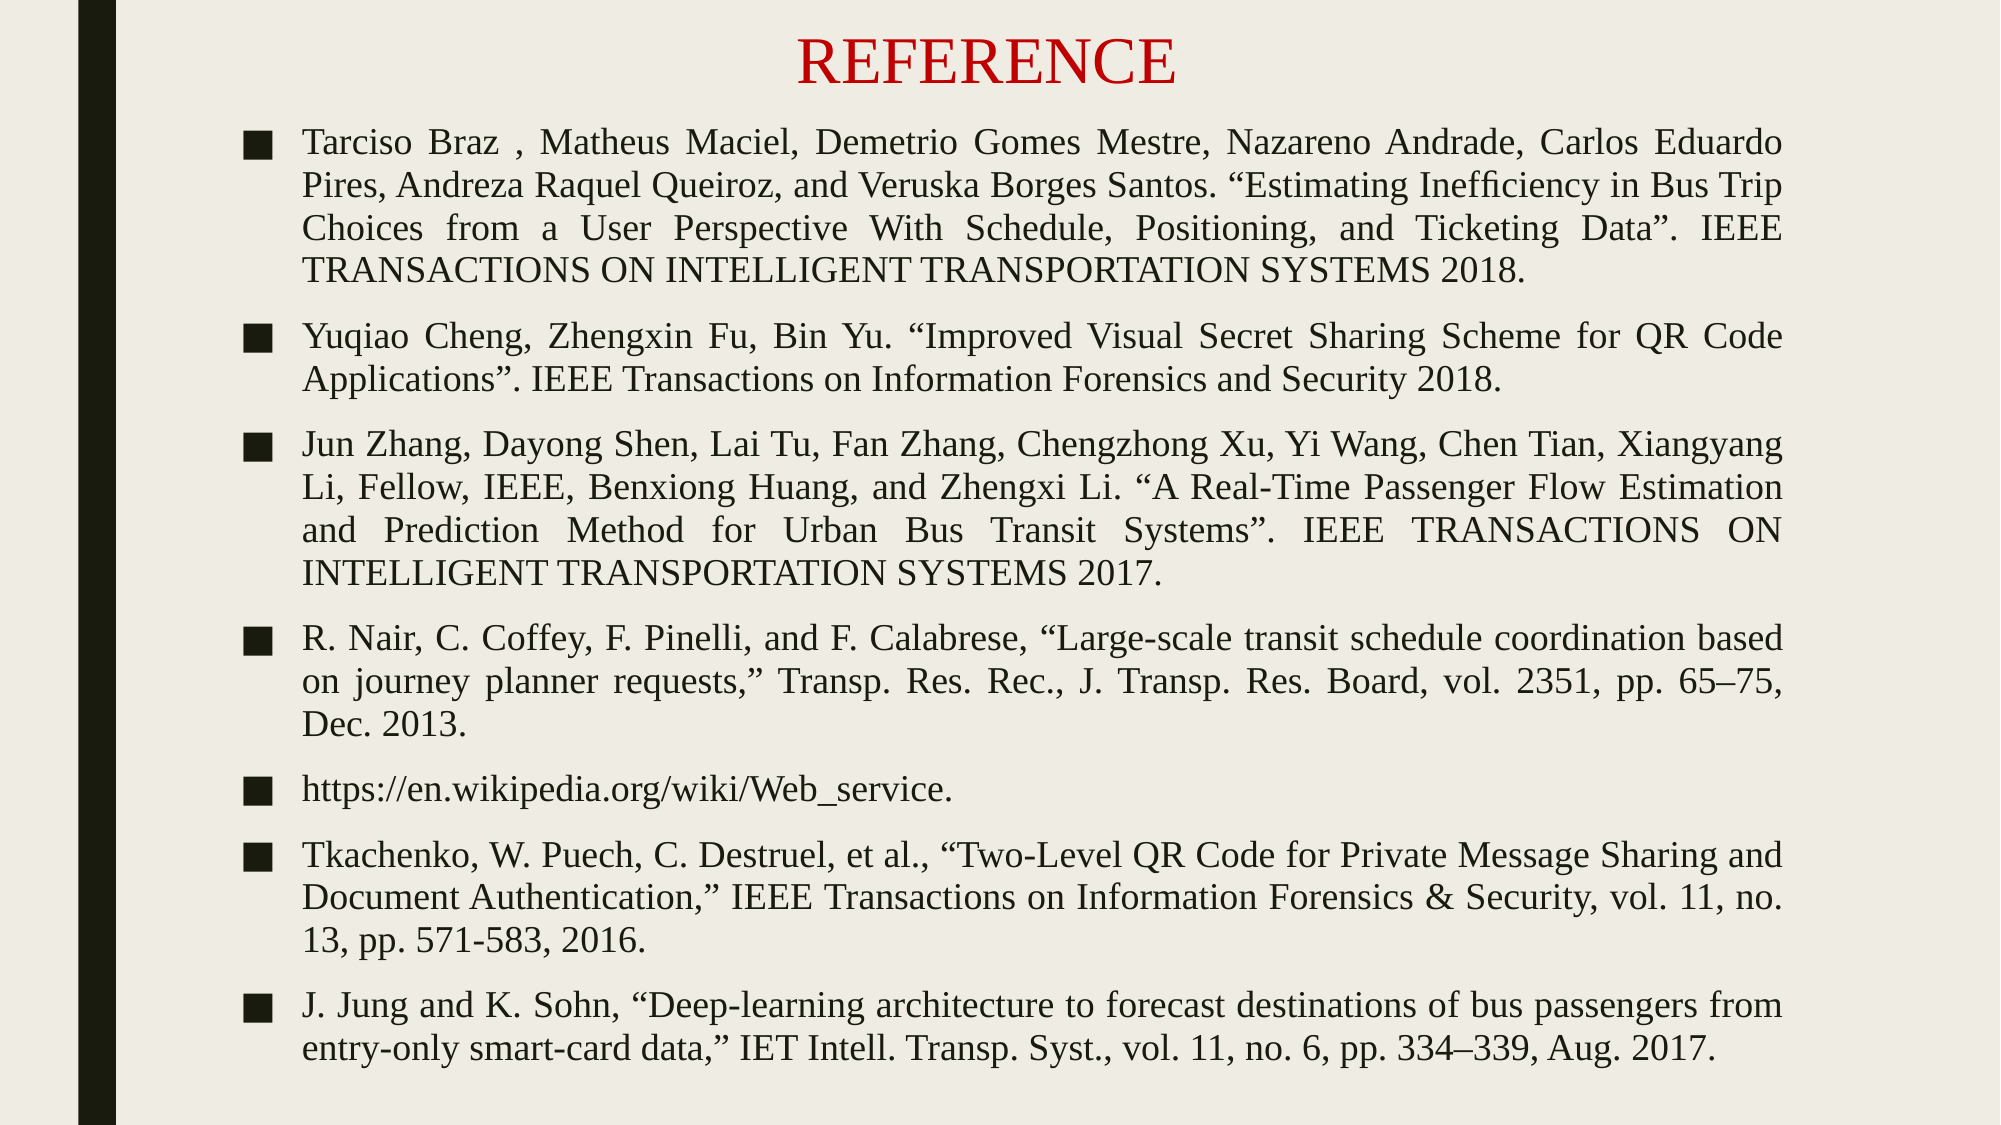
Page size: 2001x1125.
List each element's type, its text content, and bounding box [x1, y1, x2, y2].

list Tarciso Braz , Matheus Maciel, Demetrio Gomes Mestre, Nazareno Andrade, Carlos Eduardo Pires, Andreza Raquel Queiroz, and Veruska Borges Santos. “Estimating Inefﬁciency in Bus Trip Choices from a User Perspective With Schedule, Positioning, and Ticketing Data”. IEEE TRANSACTIONS ON INTELLIGENT TRANSPORTATION SYSTEMS 2018. Yuqiao Cheng, Zhengxin Fu, Bin Yu. “Improved Visual Secret Sharing Scheme for QR Code Applications”. IEEE Transactions on Information Forensics and Security 2018. Jun Zhang, Dayong Shen, Lai Tu, Fan Zhang, Chengzhong Xu, Yi Wang, Chen Tian, Xiangyang Li, Fellow, IEEE, Benxiong Huang, and Zhengxi Li. “A Real-Time Passenger Flow Estimation and Prediction Method for Urban Bus Transit Systems”. IEEE TRANSACTIONS ON INTELLIGENT TRANSPORTATION SYSTEMS 2017. R. Nair, C. Coffey, F. Pinelli, and F. Calabrese, “Large-scale transit schedule coordination based on journey planner requests,” Transp. Res. Rec., J. Transp. Res. Board, vol. 2351, pp. 65–75, Dec. 2013. https://en.wikipedia.org/wiki/Web_service. Tkachenko, W. Puech, C. Destruel, et al., “Two-Level QR Code for Private Message Sharing and Document Authentication,” IEEE Transactions on Information Forensics & Security, vol. 11, no. 13, pp. 571-583, 2016. J. Jung and K. Sohn, “Deep-learning architecture to forecast destinations of bus passengers from entry-only smart-card data,” IET Intell. Transp. Syst., vol. 11, no. 6, pp. 334–339, Aug. 2017. [225, 113, 1800, 1081]
title REFERENCE [200, 19, 1775, 263]
